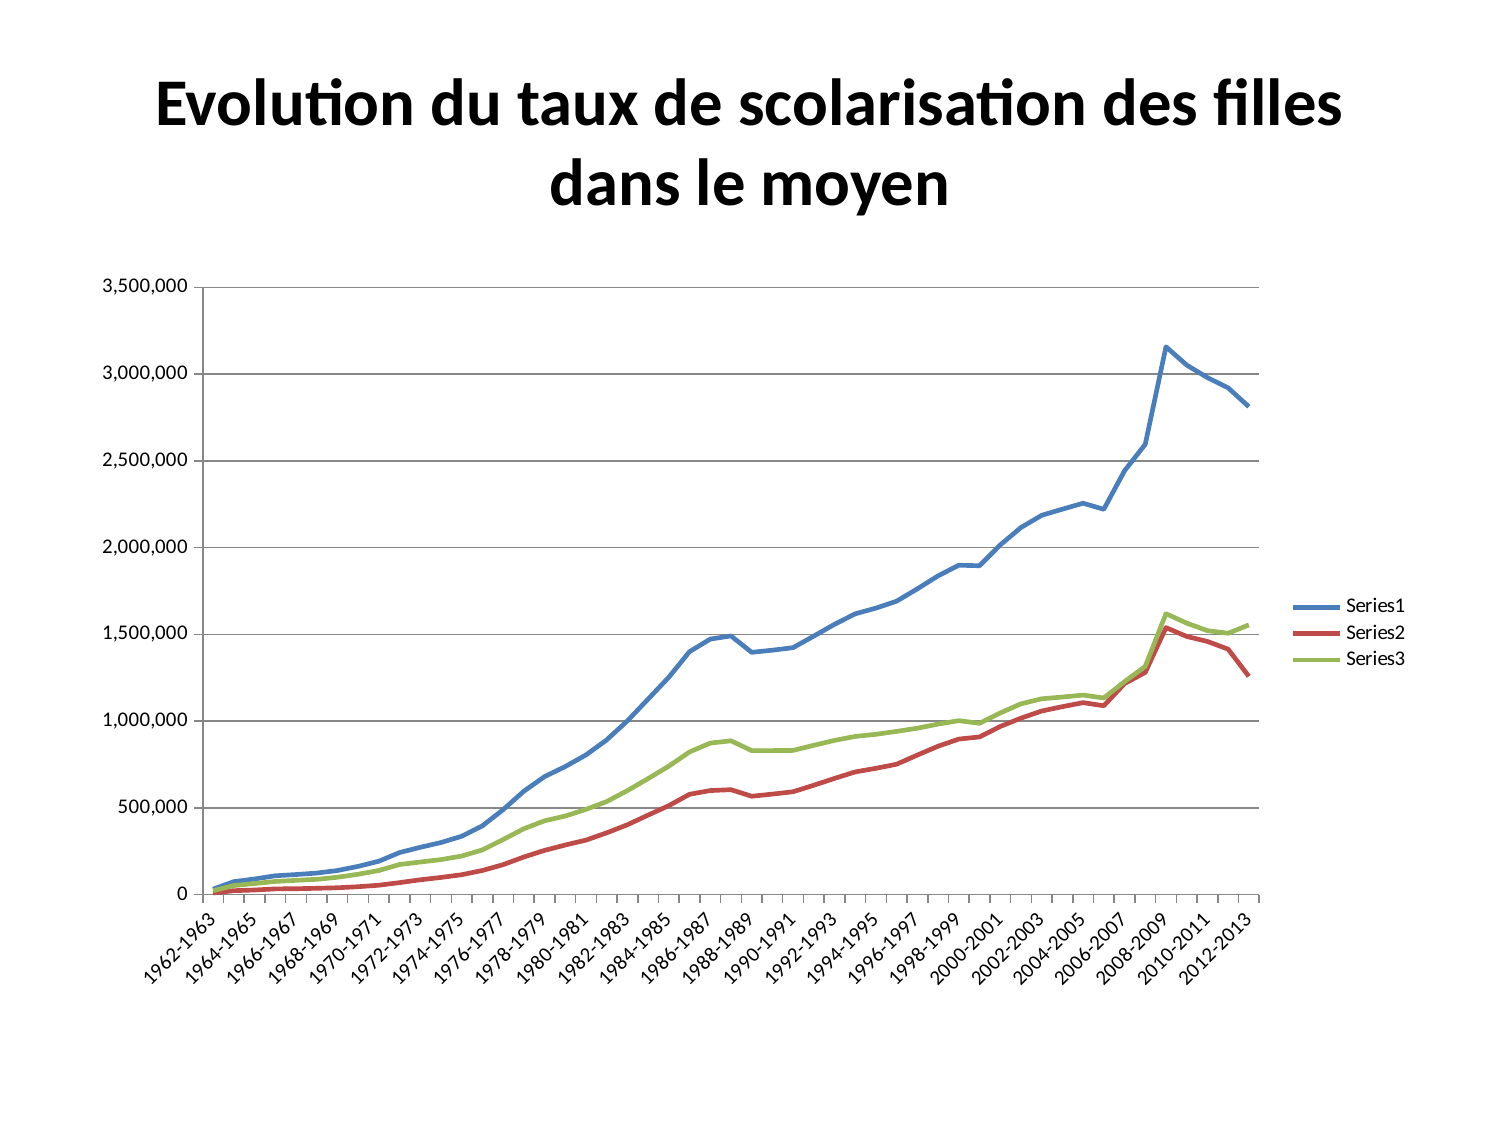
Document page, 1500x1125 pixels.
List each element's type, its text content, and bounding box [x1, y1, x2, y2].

title Evolution du taux de scolarisation des filles dans le moyen [75, 45, 1425, 233]
chart [74, 262, 1426, 1006]
